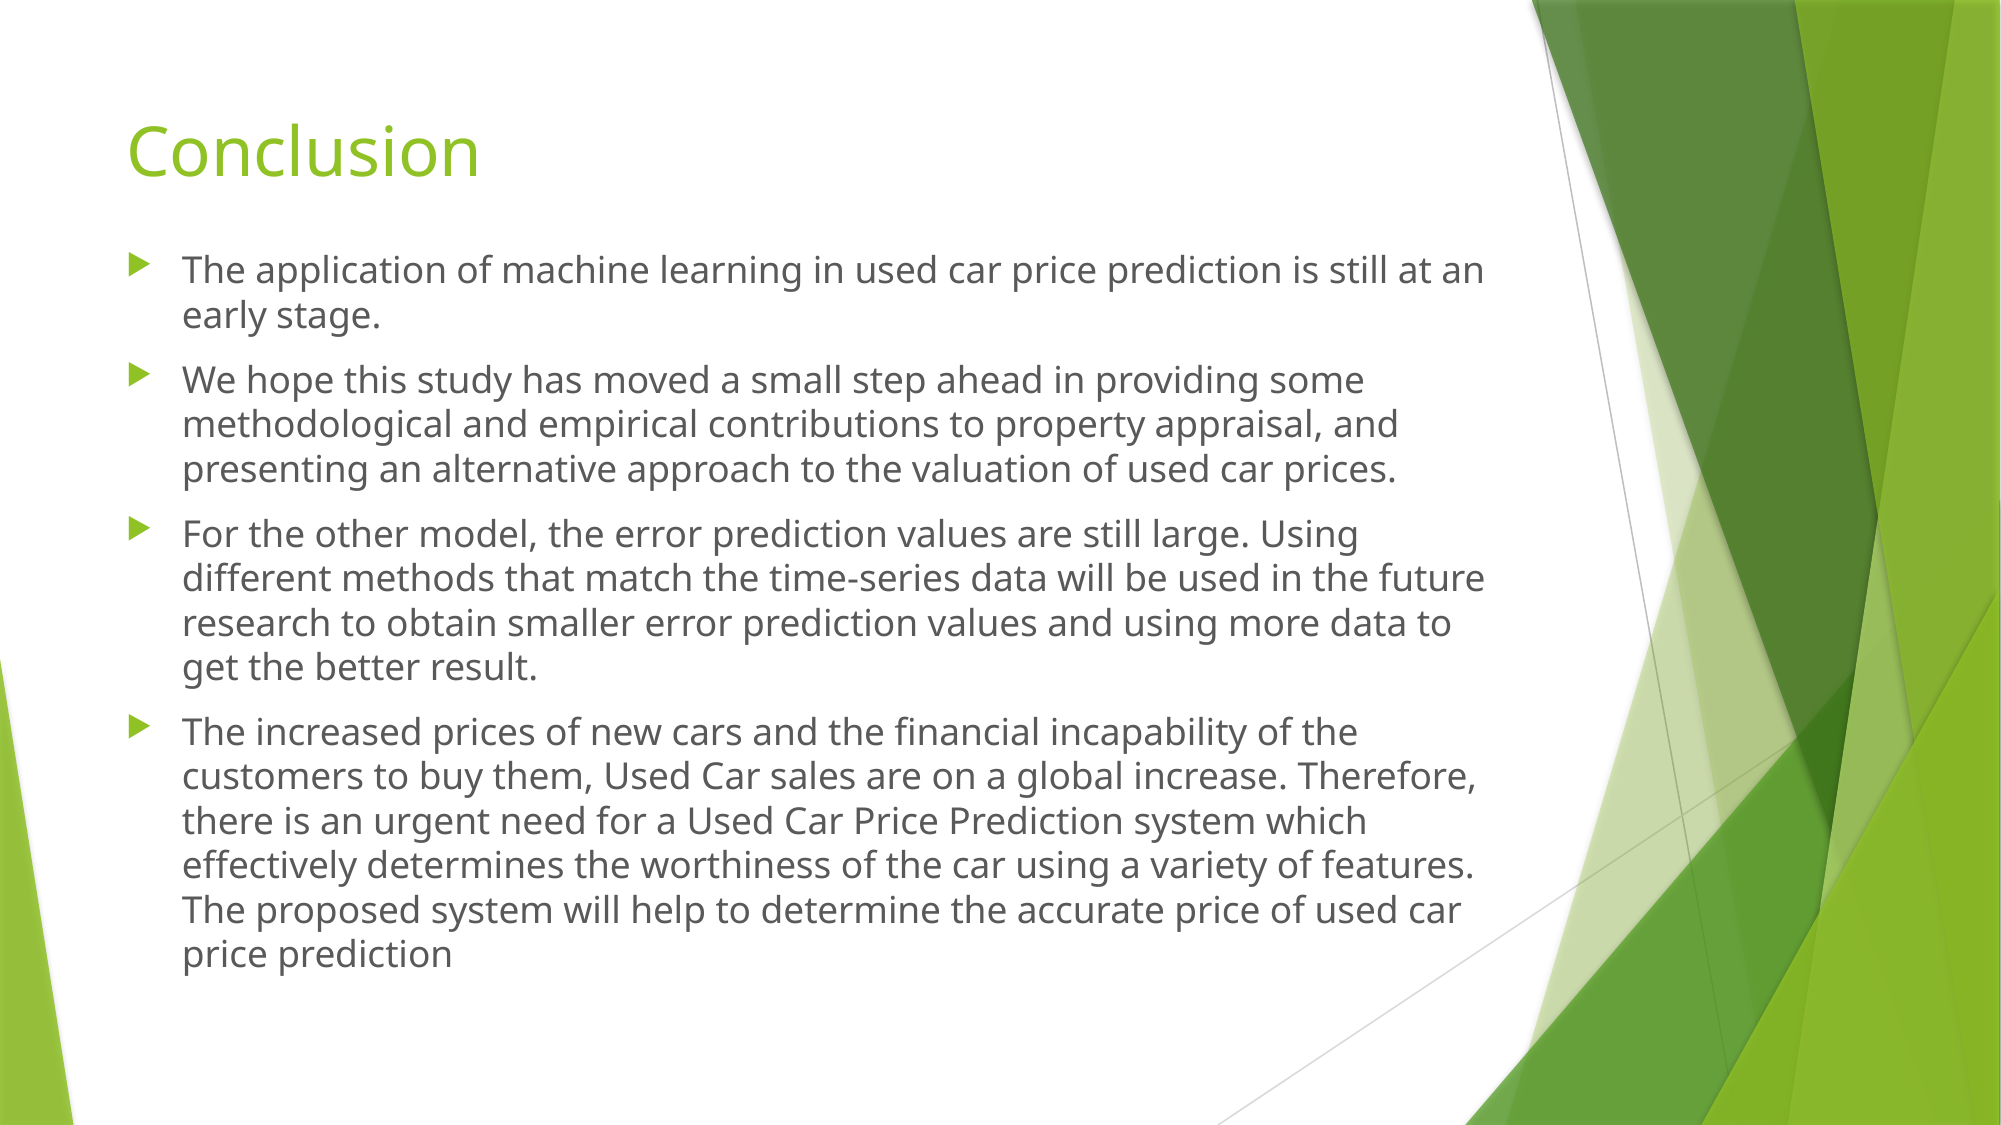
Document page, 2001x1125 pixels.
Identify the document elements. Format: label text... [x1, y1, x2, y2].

list The application of machine learning in used car price prediction is still at an early stage. We hope this study has moved a small step ahead in providing some methodological and empirical contributions to property appraisal, and presenting an alternative approach to the valuation of used car prices. For the other model, the error prediction values are still large. Using different methods that match the time-series data will be used in the future research to obtain smaller error prediction values and using more data to get the better result. The increased prices of new cars and the financial incapability of the customers to buy them, Used Car sales are on a global increase. Therefore, there is an urgent need for a Used Car Price Prediction system which effectively determines the worthiness of the car using a variety of features. The proposed system will help to determine the accurate price of used car price prediction [111, 238, 1513, 992]
title Conclusion [111, 99, 1495, 199]
